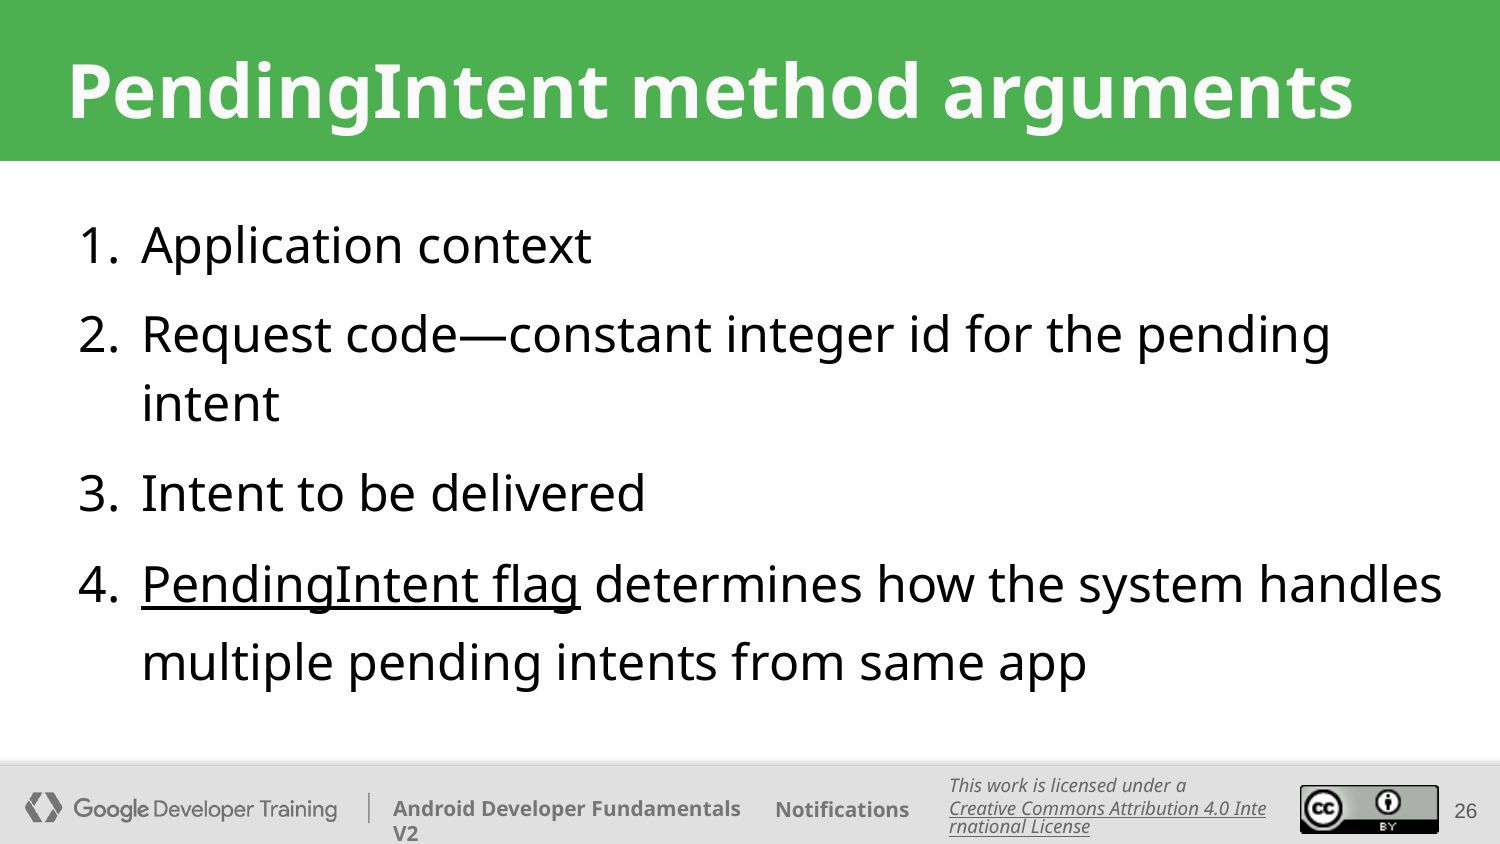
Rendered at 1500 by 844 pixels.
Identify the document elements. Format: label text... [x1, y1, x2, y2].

picture [0, 161, 1500, 844]
list Application context Request code—constant integer id for the pending intent Intent to be delivered PendingIntent flag determines how the system handles multiple pending intents from same app [51, 189, 1469, 750]
title PendingIntent method arguments [51, 28, 1449, 122]
slide_number ‹#› [1402, 777, 1493, 842]
